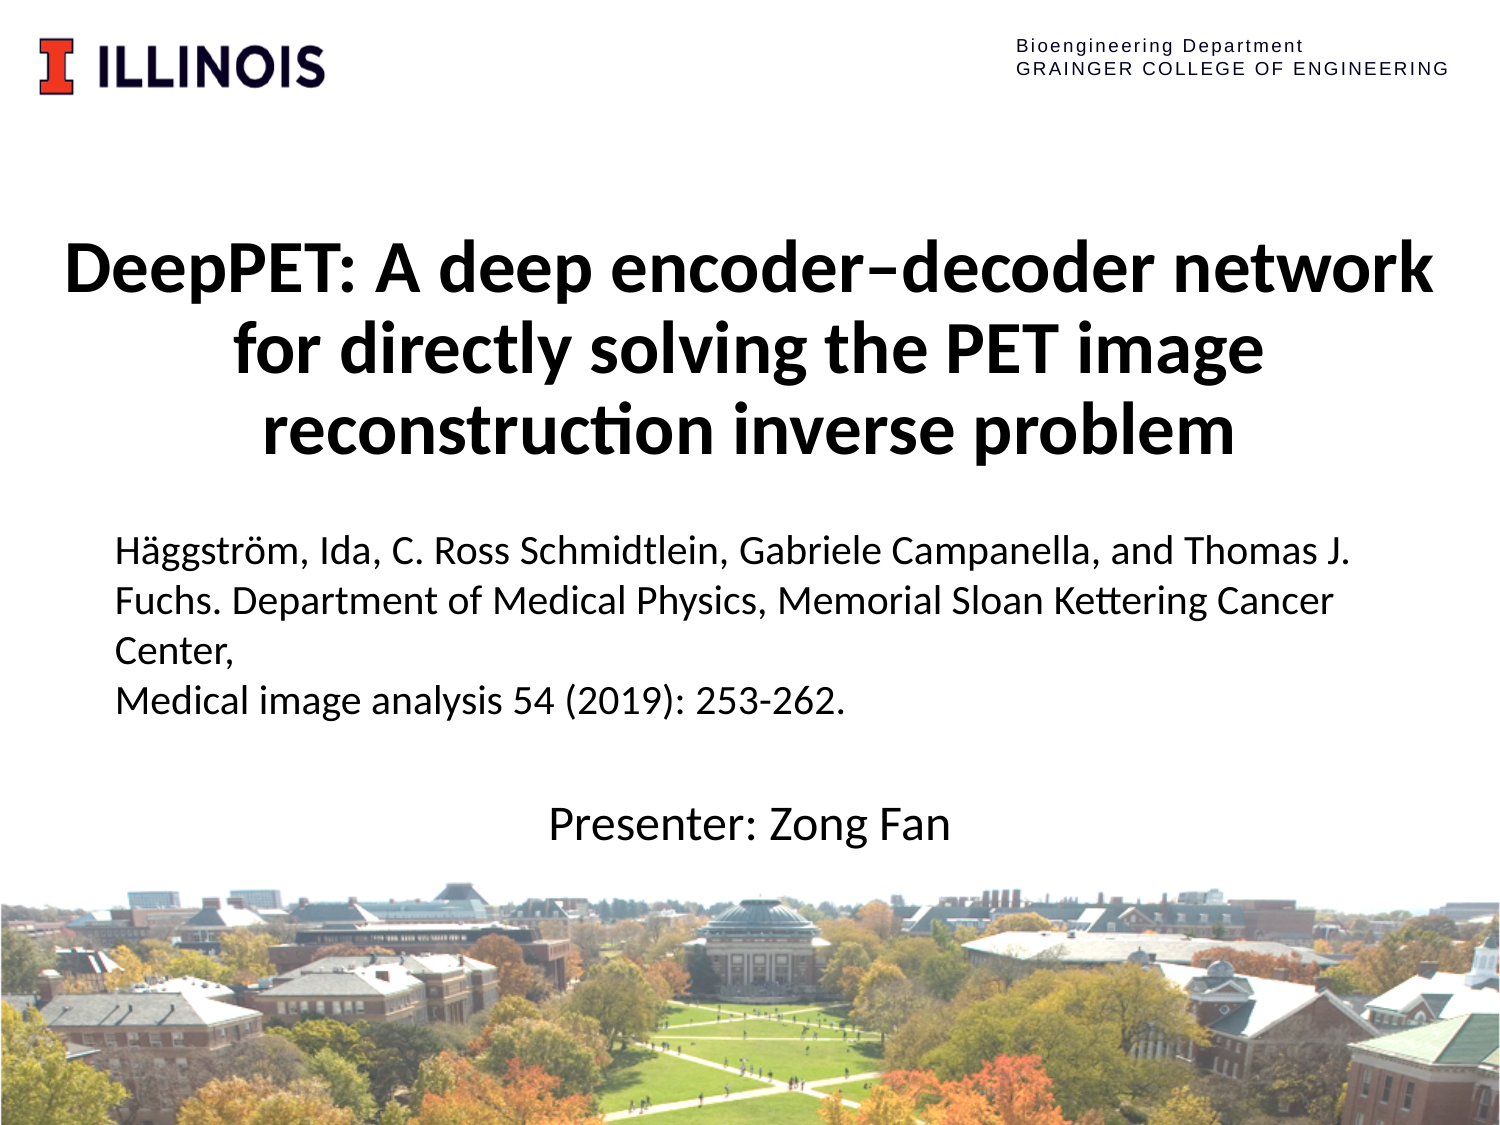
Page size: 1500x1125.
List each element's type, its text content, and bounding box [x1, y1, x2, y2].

title DeepPET: A deep encoder–decoder network for directly solving the PET image reconstruction inverse problem [0, 182, 1500, 516]
text_box Häggström, Ida, C. Ross Schmidtlein, Gabriele Campanella, and Thomas J. Fuchs. Department of Medical Physics, Memorial Sloan Kettering Cancer Center, Medical image analysis 54 (2019): 253-262. [100, 515, 1422, 731]
picture [33, 25, 332, 107]
subtitle Presenter: Zong Fan [187, 767, 1313, 883]
